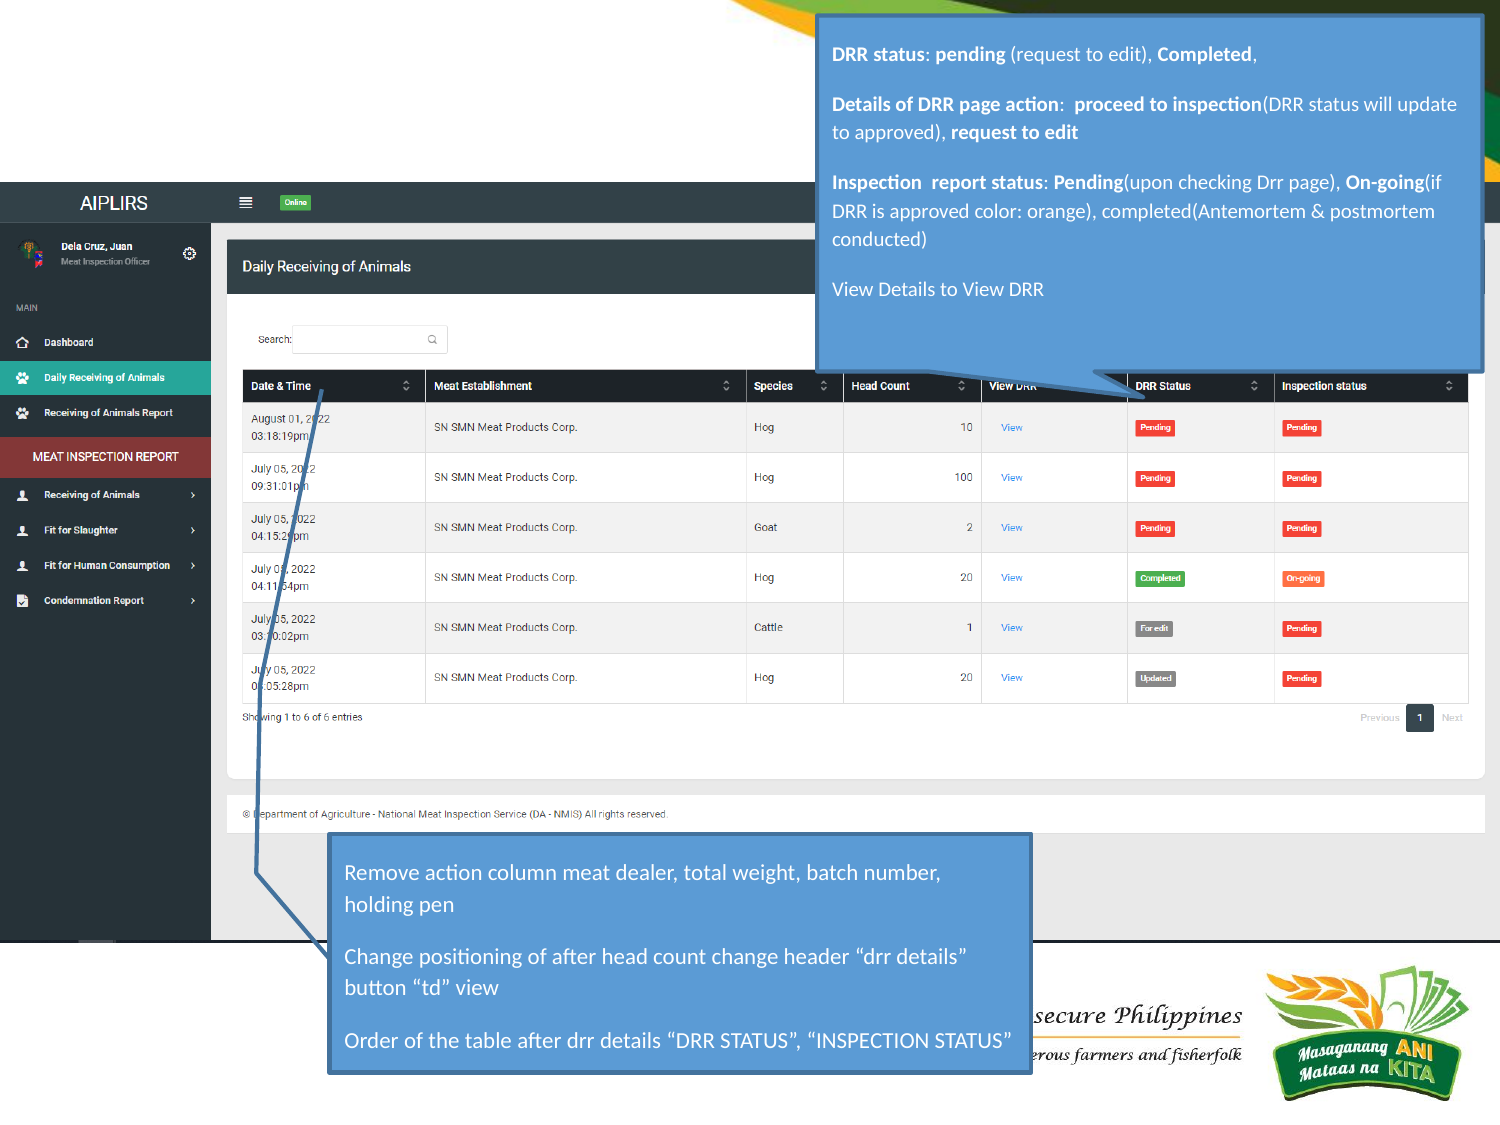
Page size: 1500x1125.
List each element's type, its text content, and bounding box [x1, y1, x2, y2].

text_box DRR status: pending (request to edit), Completed, Details of DRR page action: proceed to inspection(DRR status will update to approved), request to edit Inspection report status: Pending(upon checking Drr page), On-going(if DRR is approved color: orange), completed(Antemortem & postmortem conducted) View Details to View DRR [815, 13, 1485, 180]
text_box Remove action column meat dealer, total weight, batch number, holding pen Change positioning of after head count change header “drr details” button “td” view Order of the table after drr details “DRR STATUS”, “INSPECTION STATUS” [319, 951, 1033, 1075]
picture [0, 0, 1500, 1125]
